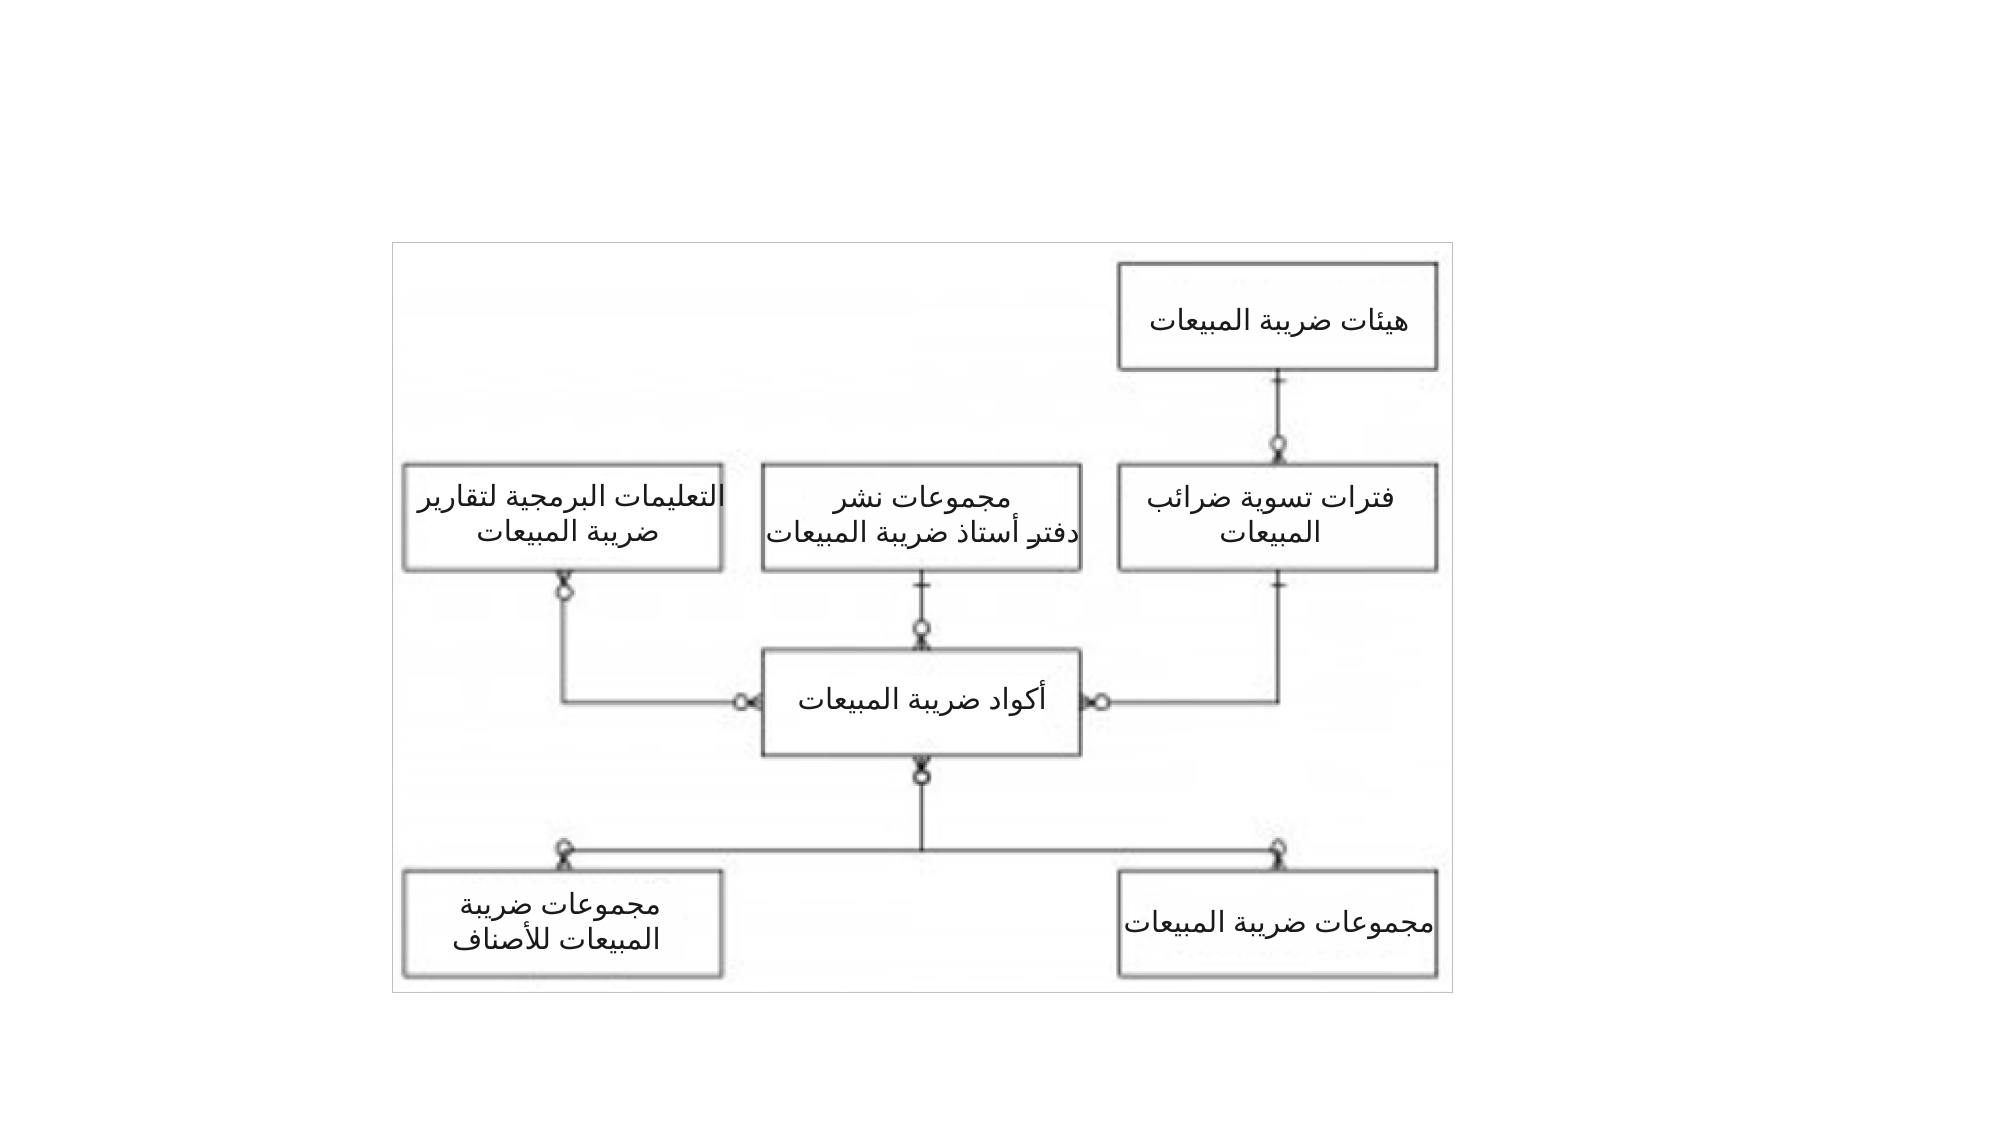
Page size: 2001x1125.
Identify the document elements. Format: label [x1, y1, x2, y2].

text_box [392, 242, 1453, 993]
